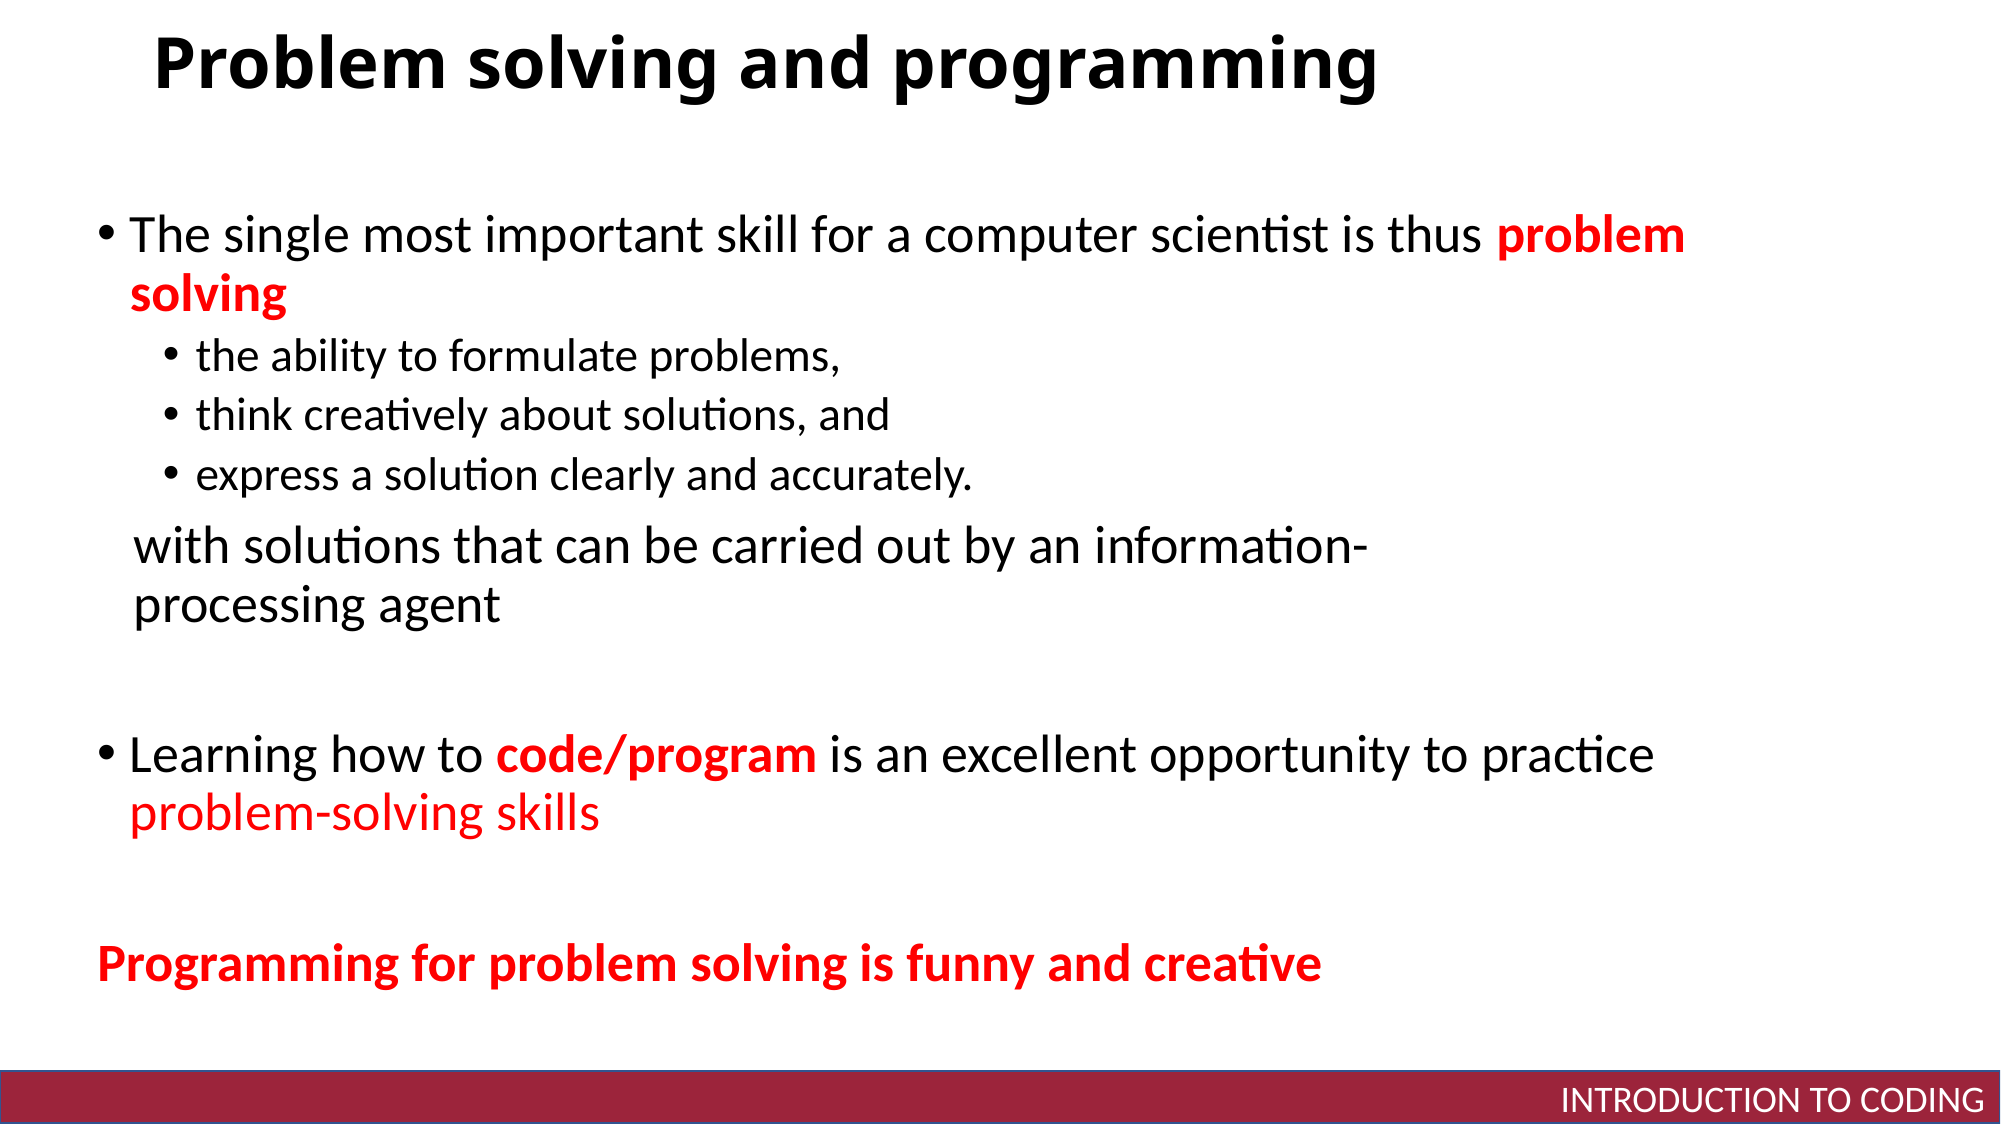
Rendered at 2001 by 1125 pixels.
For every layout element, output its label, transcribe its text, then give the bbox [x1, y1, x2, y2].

list The single most important skill for a computer scientist is thus problem solving the ability to formulate problems, think creatively about solutions, and express a solution clearly and accurately. with solutions that can be carried out by an information- processing agent Learning how to code/program is an excellent opportunity to practice problem-solving skills Programming for problem solving is funny and creative [82, 198, 1821, 1004]
title Problem solving and programming [137, 19, 1863, 111]
